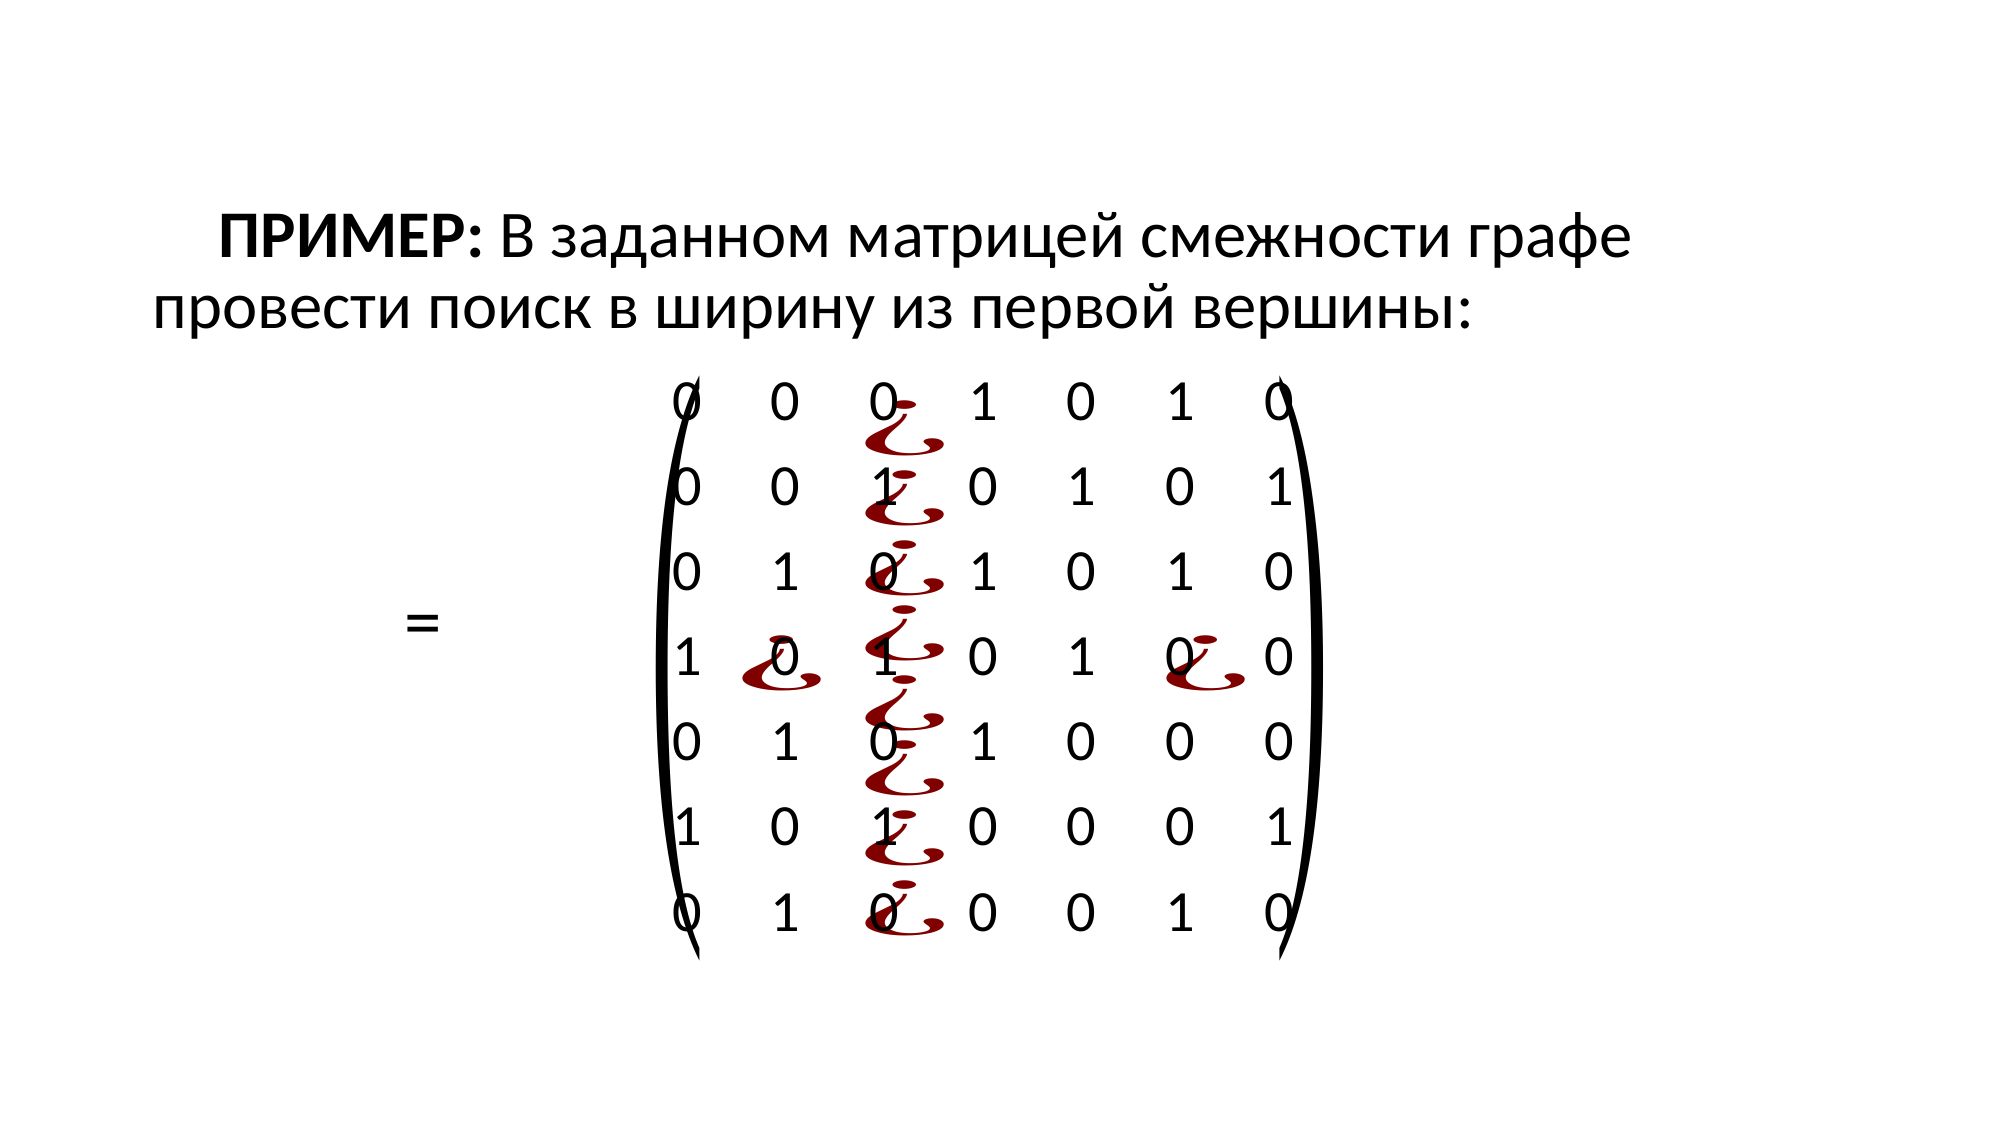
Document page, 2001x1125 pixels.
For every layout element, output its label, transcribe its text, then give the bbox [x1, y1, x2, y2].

table_cell 1 [736, 710, 835, 795]
table_cell 1 [1131, 880, 1230, 965]
table_cell 1 [835, 625, 934, 710]
table_cell 0 [1131, 795, 1230, 880]
table_header 0 [835, 369, 934, 454]
table_cell 0 [736, 454, 835, 540]
table_cell 0 [835, 880, 934, 965]
table_cell 0 [1032, 795, 1131, 880]
table_cell 1 [638, 625, 736, 710]
table_cell 0 [1032, 540, 1131, 625]
table_cell 1 [835, 795, 934, 880]
table_header 1 [1131, 369, 1230, 454]
table_cell 0 [736, 795, 835, 880]
list ПРИМЕР: В заданном матрицей смежности графе провести поиск в ширину из первой вершины: [137, 191, 1863, 371]
table_header 0 [736, 369, 835, 454]
table_cell 1 [934, 710, 1032, 795]
table_cell 1 [1032, 625, 1131, 710]
table_cell 0 [1230, 540, 1328, 625]
table_header 0 [1032, 369, 1131, 454]
table_cell 0 [934, 454, 1032, 540]
table_cell 1 [736, 540, 835, 625]
table_cell 1 [1131, 540, 1230, 625]
table_header 0 [638, 369, 736, 454]
table_header 0 [1230, 369, 1328, 454]
table_cell 0 [835, 540, 934, 625]
table_cell 0 [835, 710, 934, 795]
table_header 1 [934, 369, 1032, 454]
table_cell 0 [638, 454, 736, 540]
table_cell 0 [1131, 454, 1230, 540]
table_cell 0 [934, 625, 1032, 710]
table_cell 0 [934, 880, 1032, 965]
table_cell 1 [736, 880, 835, 965]
table_cell 1 [1032, 454, 1131, 540]
table_cell 0 [1230, 625, 1328, 710]
table_cell 1 [934, 540, 1032, 625]
table_cell 1 [835, 454, 934, 540]
table_cell 0 [736, 625, 835, 710]
table_cell 0 [1131, 710, 1230, 795]
table_cell 0 [1032, 710, 1131, 795]
table_cell 1 [1230, 795, 1328, 880]
table_cell 0 [1032, 880, 1131, 965]
table_cell 0 [638, 880, 736, 965]
table_cell 0 [1230, 710, 1328, 795]
table_cell 0 [1230, 880, 1328, 965]
table_cell 0 [1131, 625, 1230, 710]
table_cell 1 [638, 795, 736, 880]
table_cell 0 [638, 710, 736, 795]
table_cell 0 [638, 540, 736, 625]
table_cell 1 [1230, 454, 1328, 540]
table_cell 0 [934, 795, 1032, 880]
